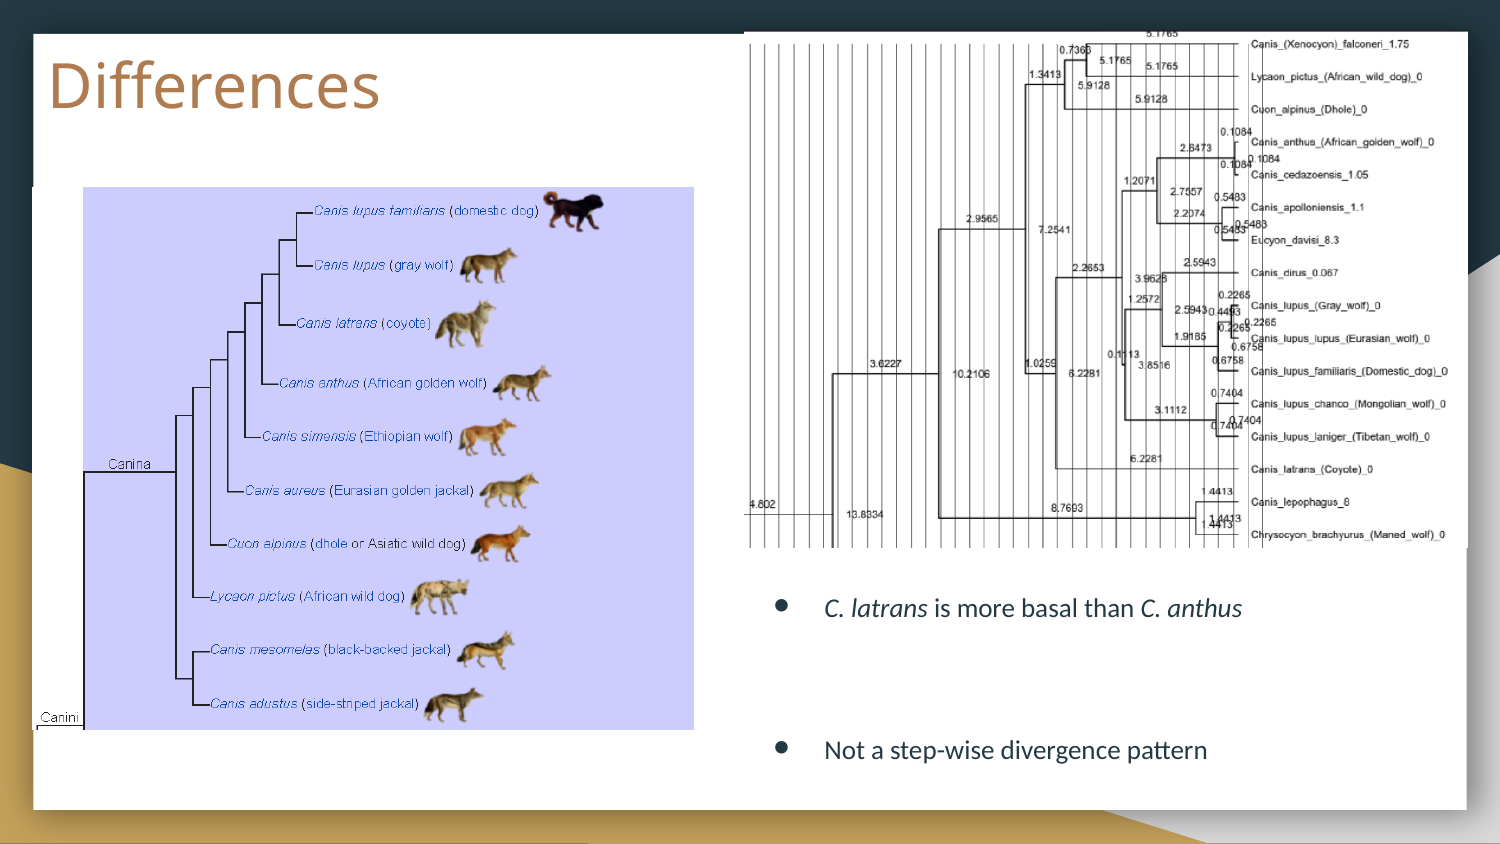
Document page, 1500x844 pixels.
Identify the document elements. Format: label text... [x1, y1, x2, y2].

picture [32, 187, 694, 730]
list C. latrans is more basal than C. anthus Not a step-wise divergence pattern [734, 570, 1478, 776]
title Differences [32, 31, 742, 188]
picture [744, 30, 1468, 549]
